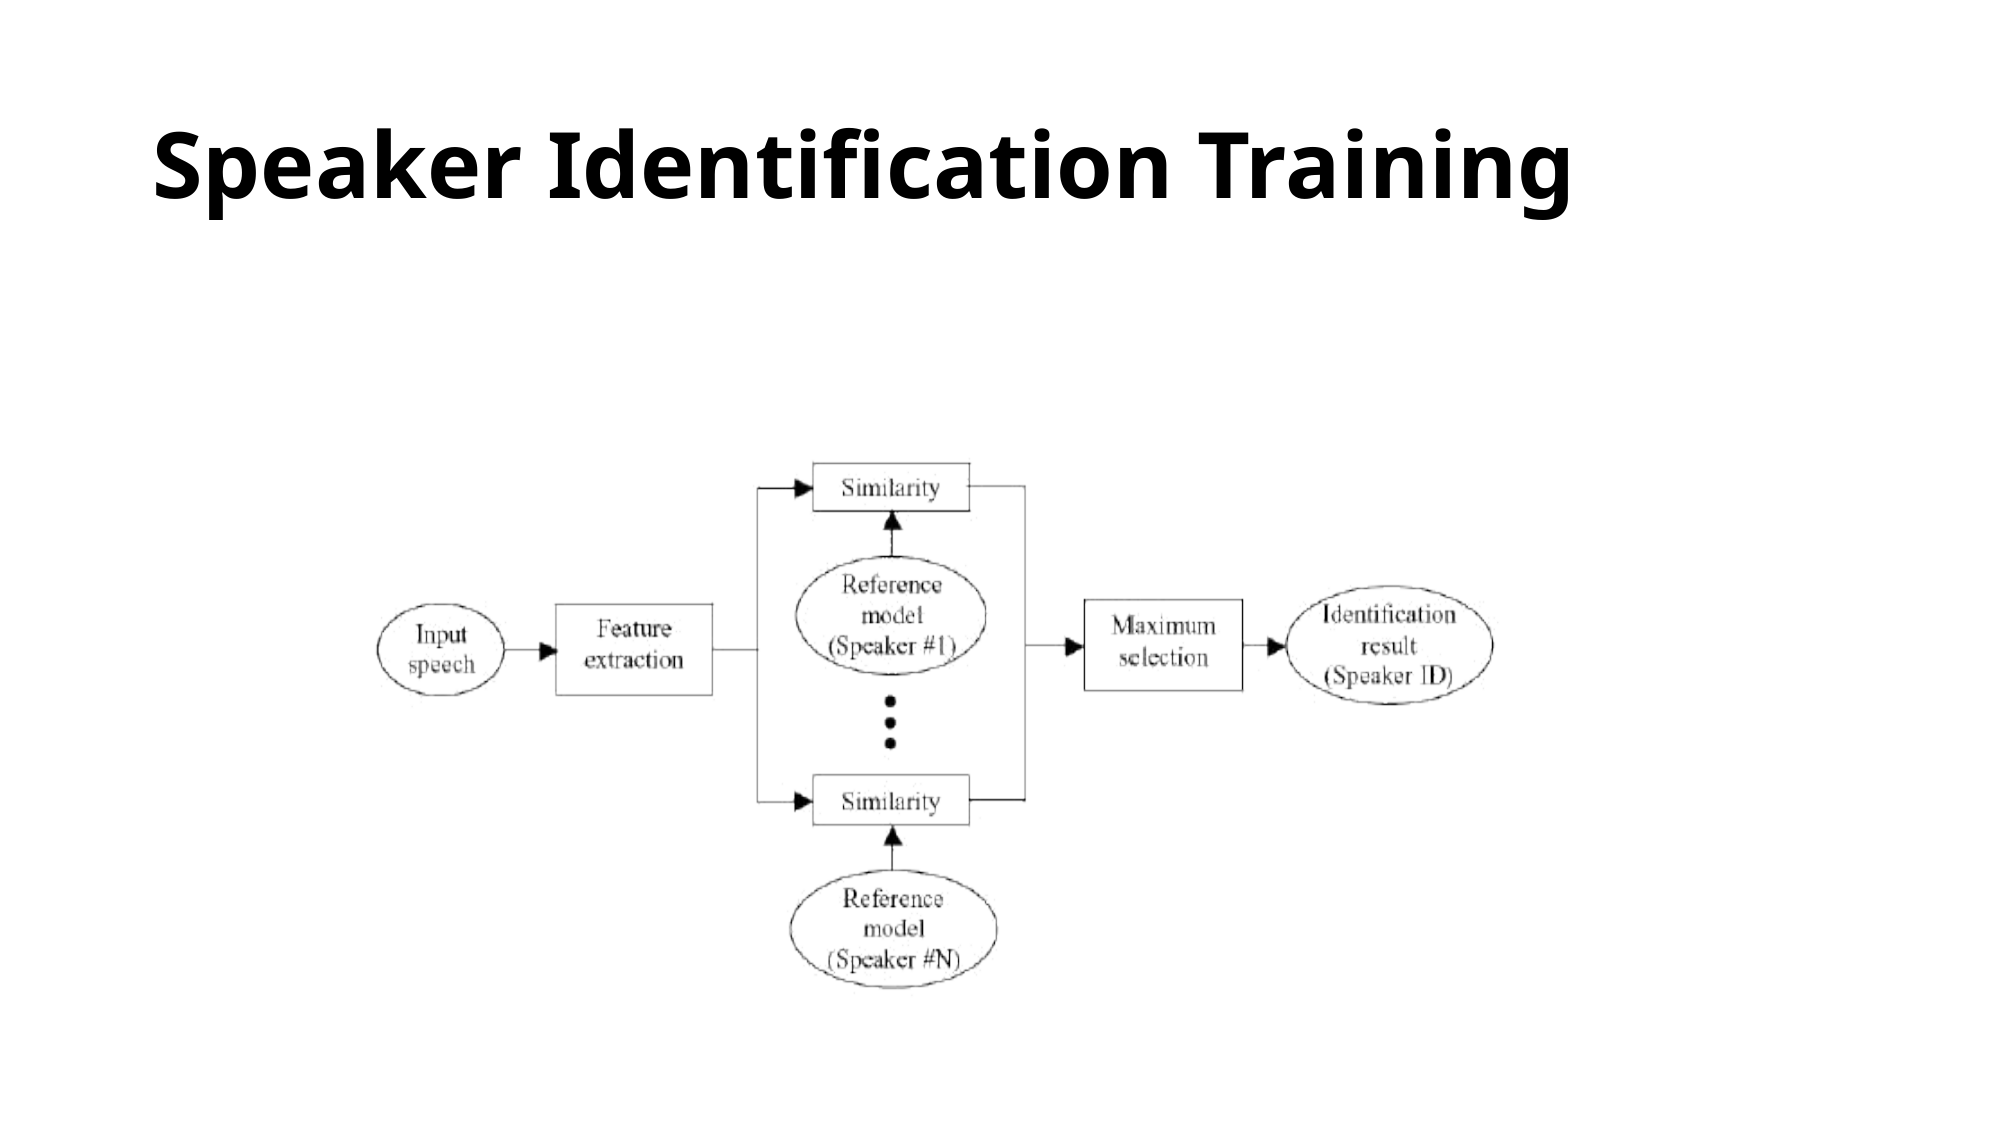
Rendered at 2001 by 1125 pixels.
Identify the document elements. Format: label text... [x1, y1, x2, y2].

title Speaker Identification Training [137, 59, 1863, 278]
picture [293, 381, 1571, 1013]
